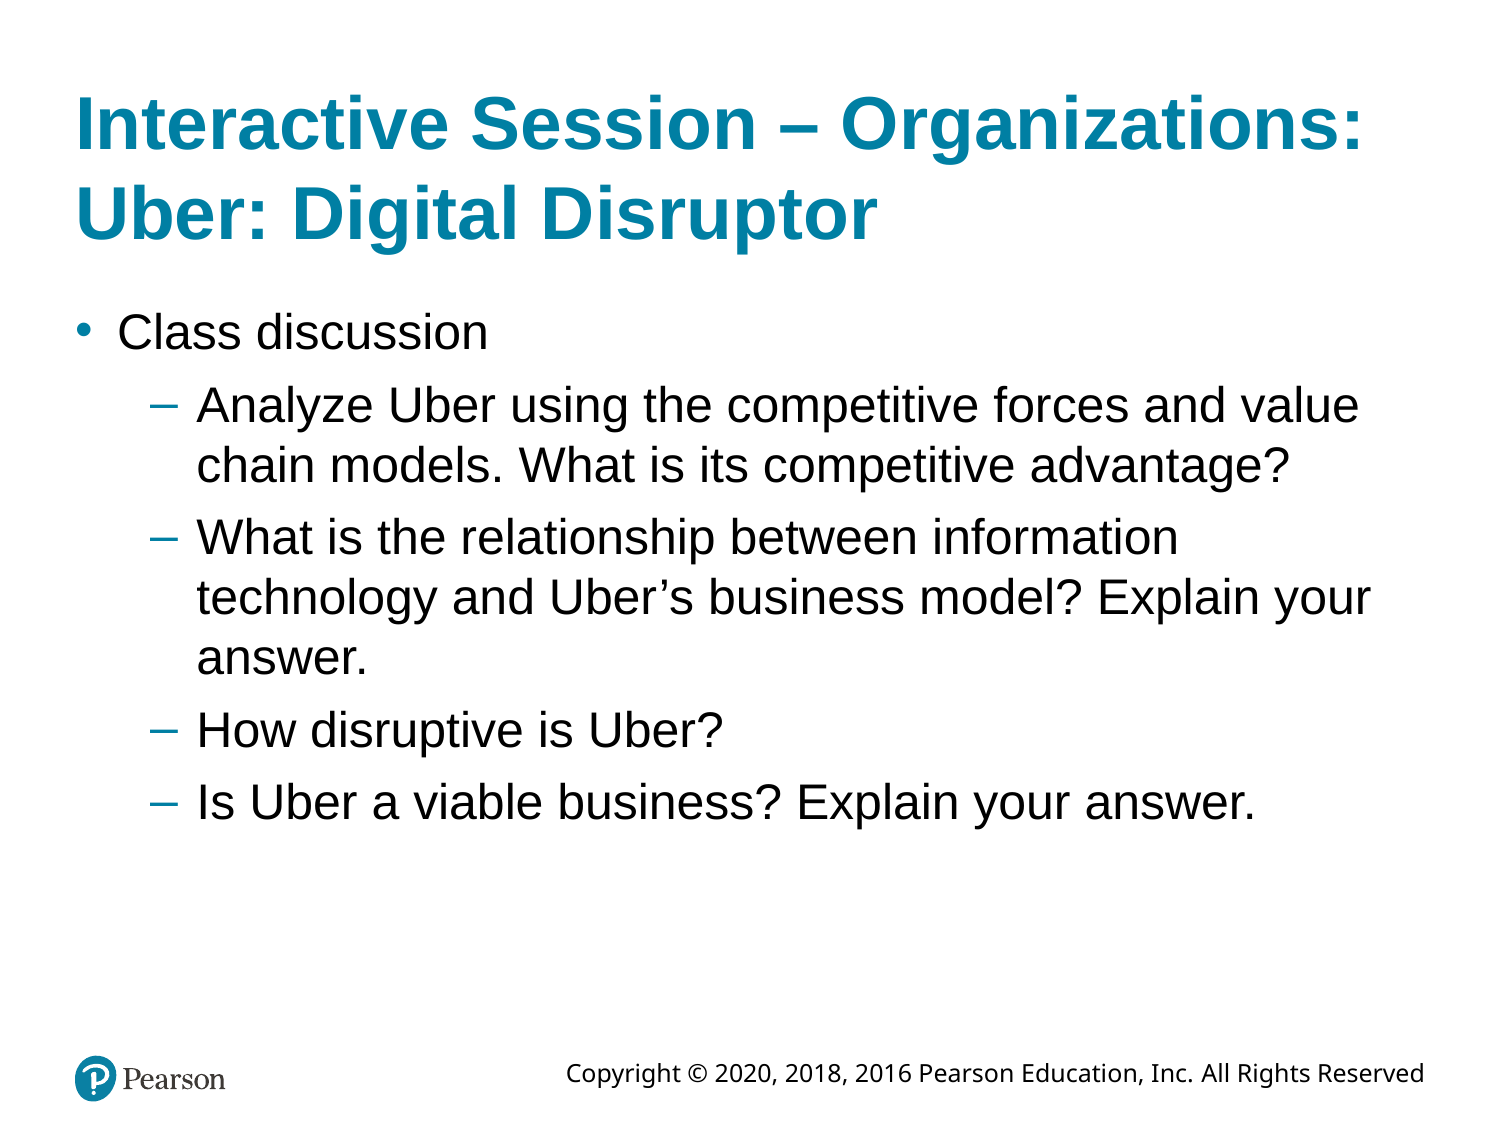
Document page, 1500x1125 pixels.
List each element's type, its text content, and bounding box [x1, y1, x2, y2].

title Interactive Session – Organizations: Uber: Digital Disruptor [75, 66, 1425, 255]
list Class discussion Analyze Uber using the competitive forces and value chain models. What is its competitive advantage? What is the relationship between information technology and Uber’s business model? Explain your answer. How disruptive is Uber? Is Uber a viable business? Explain your answer. [75, 299, 1425, 938]
